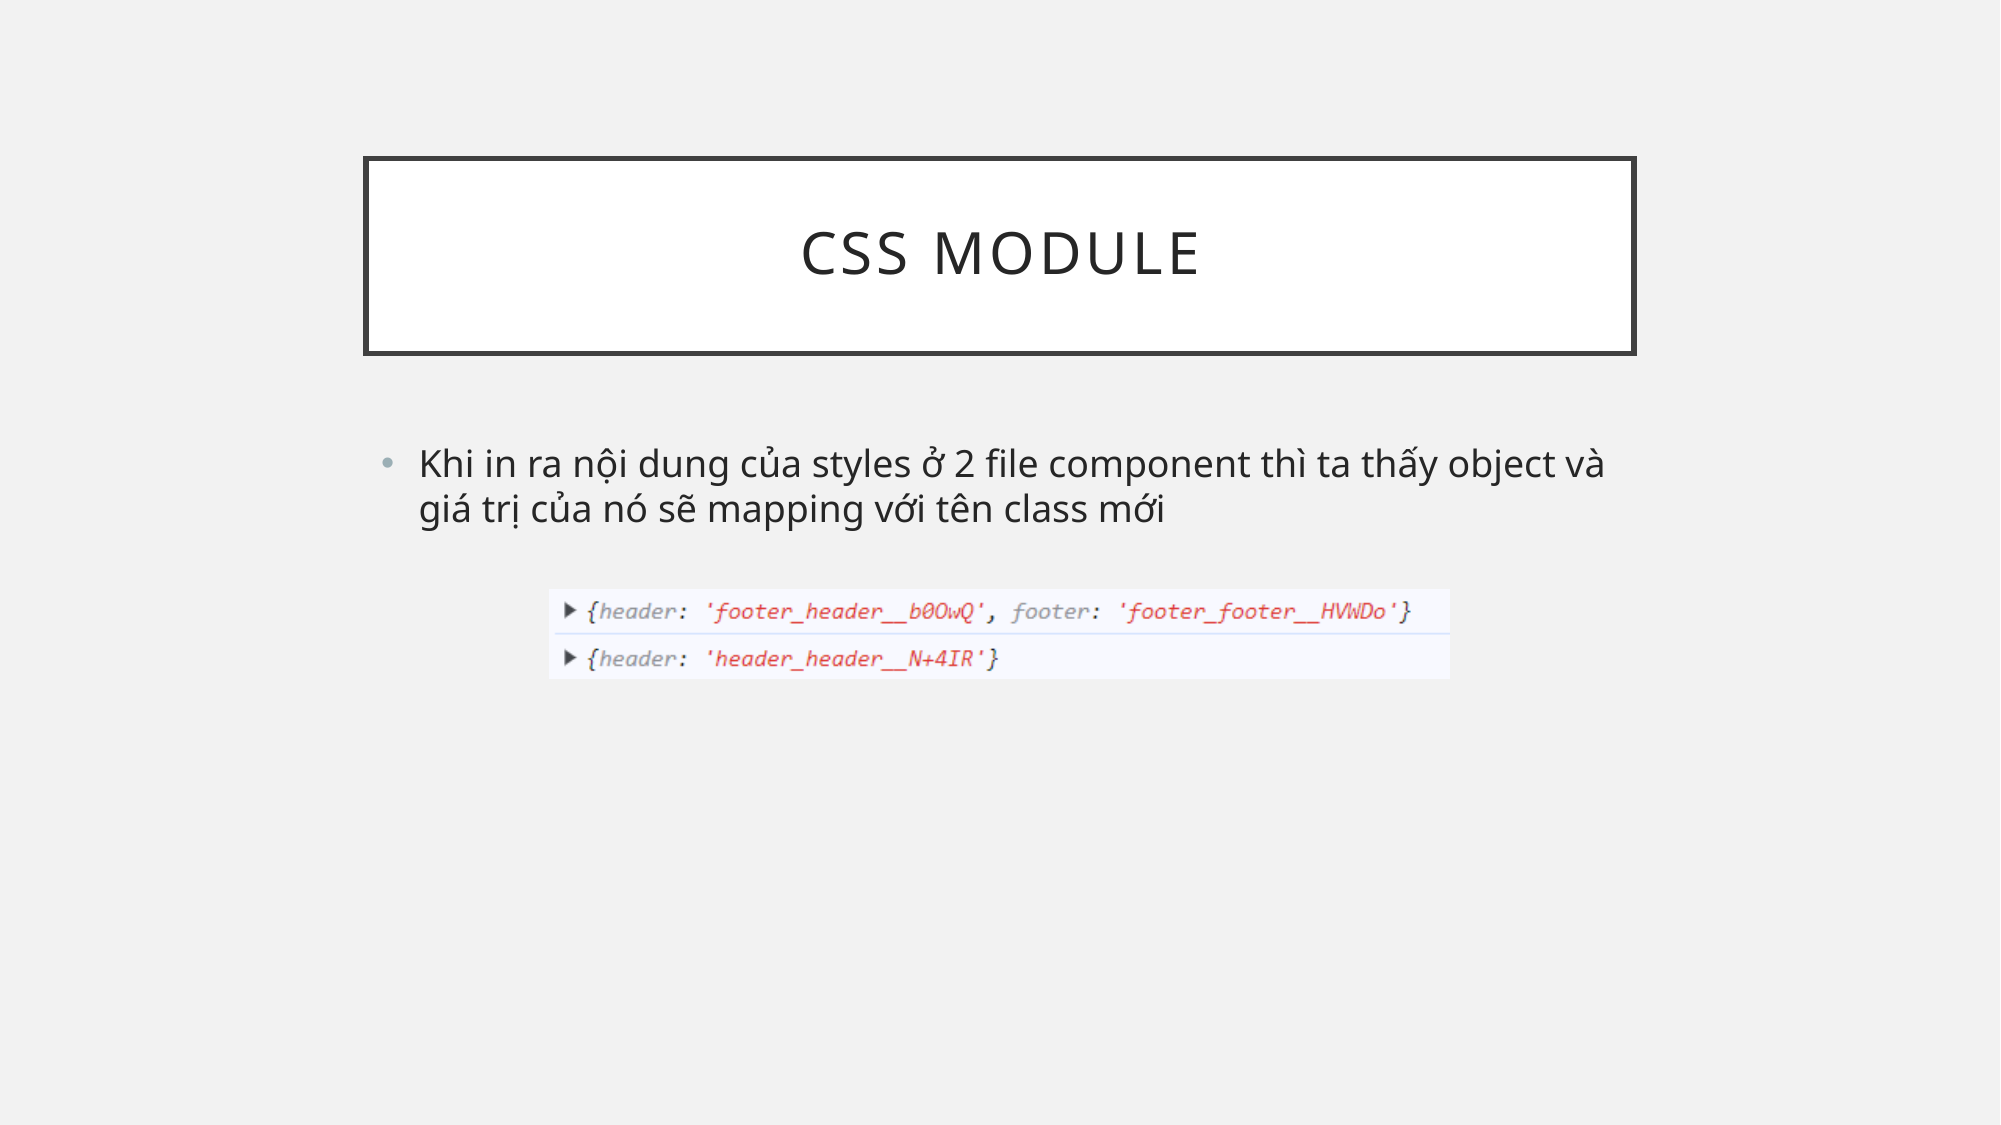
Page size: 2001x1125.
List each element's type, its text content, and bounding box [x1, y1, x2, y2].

picture [549, 589, 1450, 679]
title Css module [363, 156, 1637, 356]
list Khi in ra nội dung của styles ở 2 file component thì ta thấy object và giá trị của nó sẽ mapping với tên class mới [366, 432, 1634, 1037]
